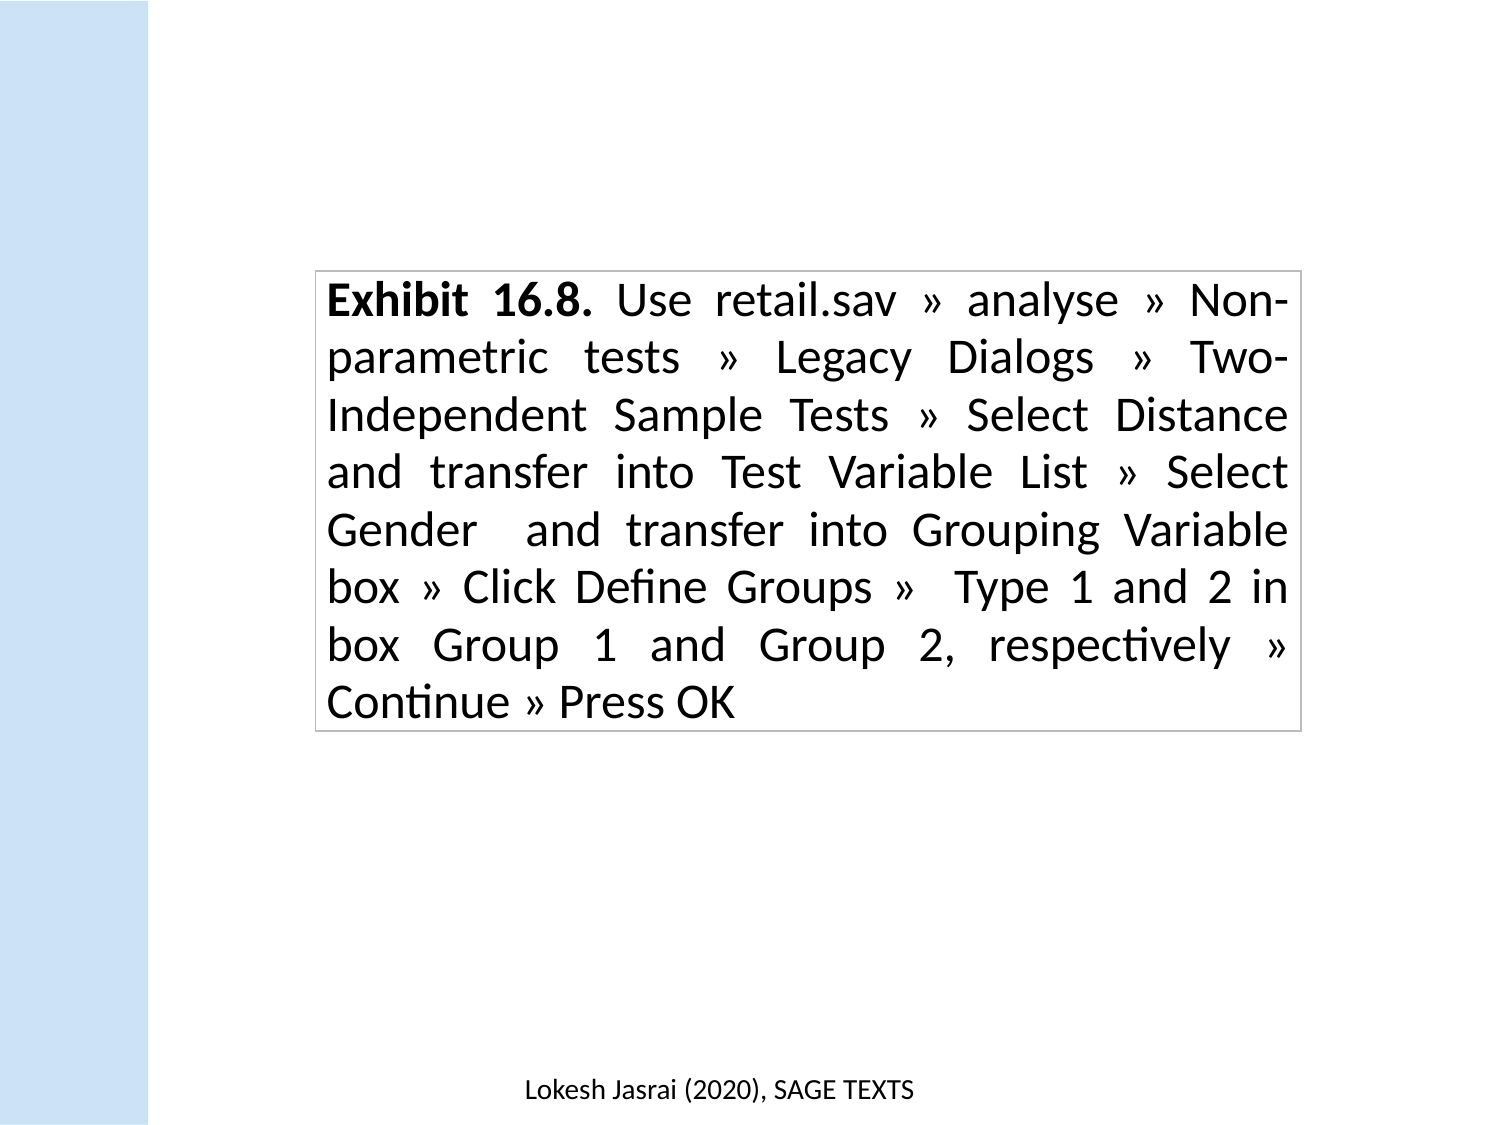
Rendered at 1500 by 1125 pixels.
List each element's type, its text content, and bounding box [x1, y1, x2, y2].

footer Lokesh Jasrai (2020), SAGE TEXTS [452, 1063, 988, 1124]
picture [0, 0, 1500, 1125]
table_header Exhibit 16.8. Use retail.sav » analyse » Non-parametric tests » Legacy Dialogs » Two-Independent Sample Tests » Select Distance and transfer into Test Variable List » Select Gender and transfer into Grouping Variable box » Click Define Groups » Type 1 and 2 in box Group 1 and Group 2, respectively » Continue » Press OK [316, 272, 1300, 730]
